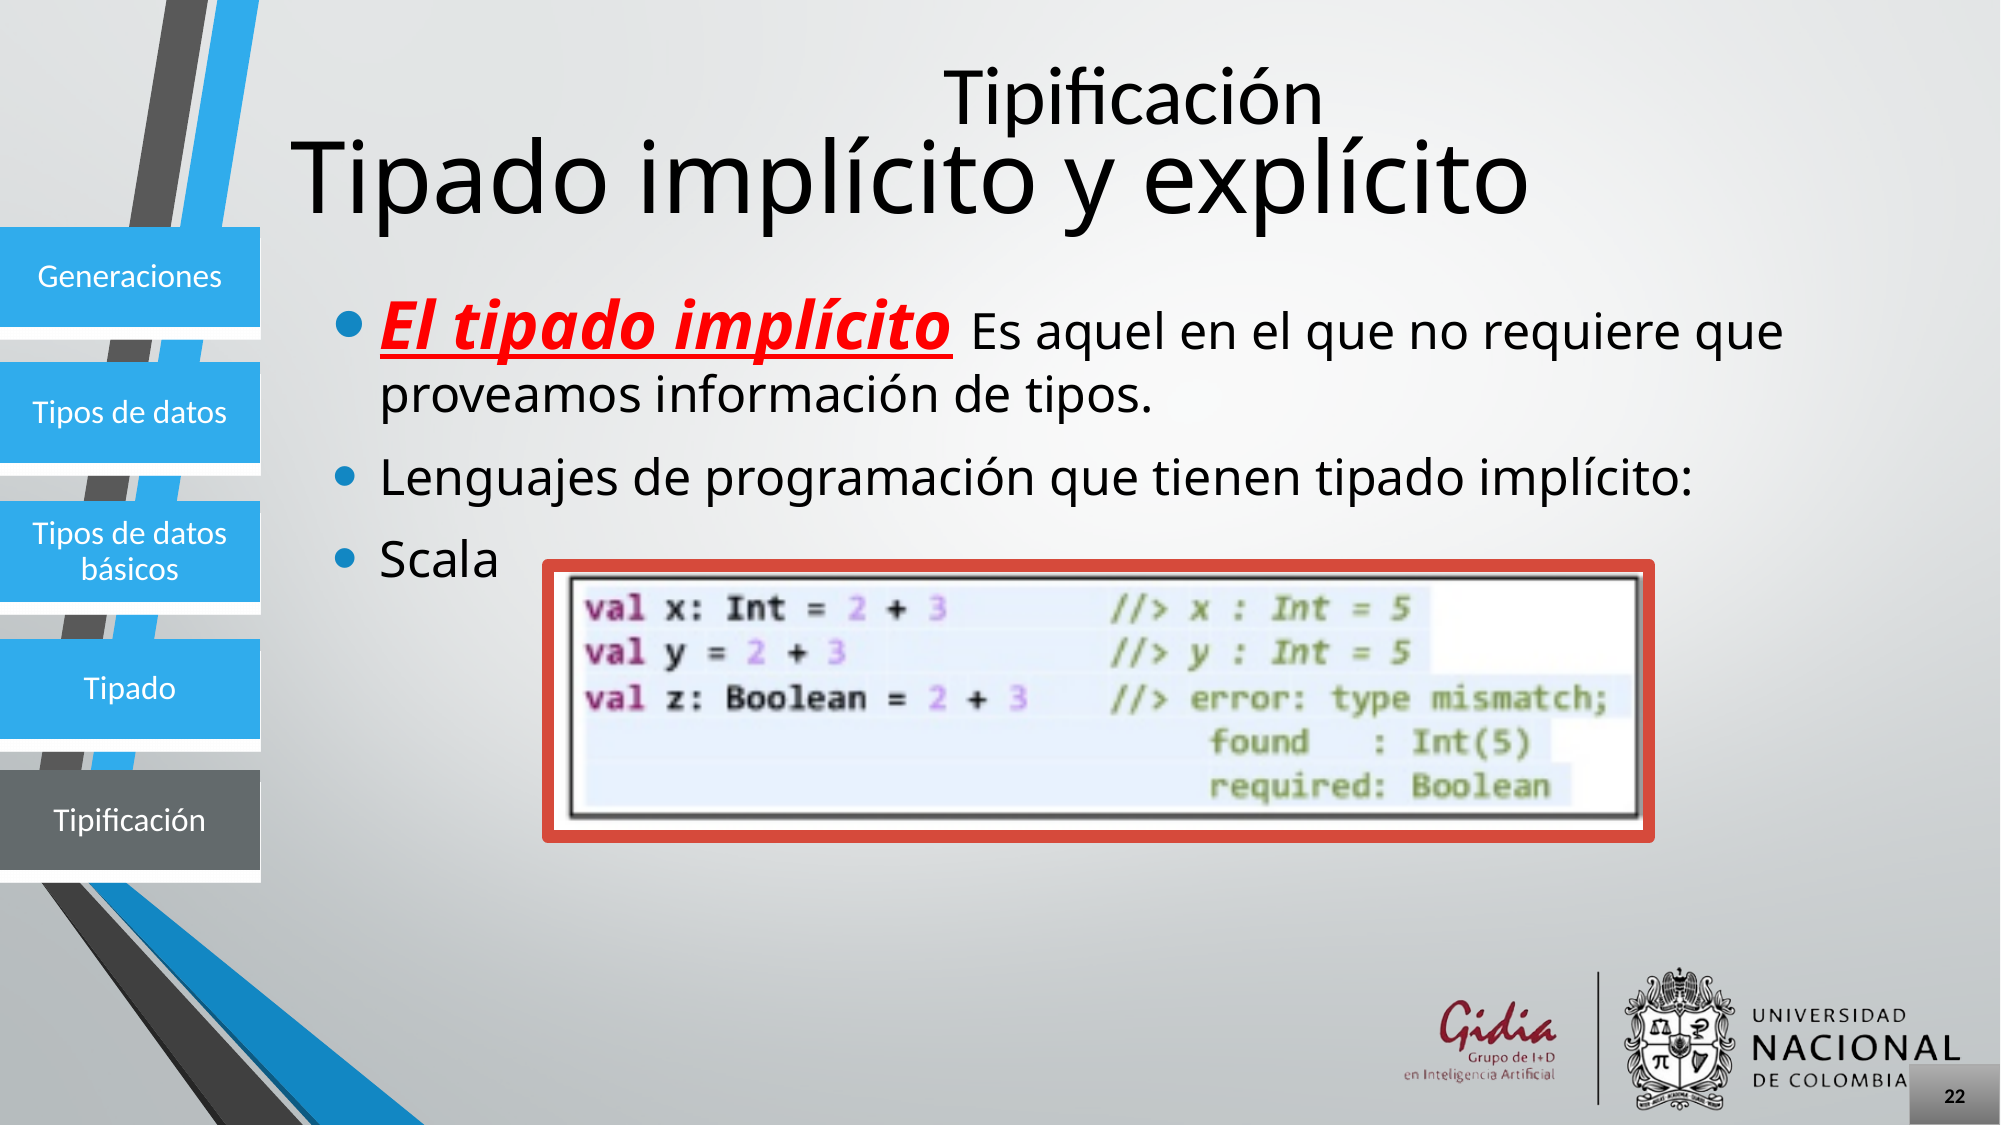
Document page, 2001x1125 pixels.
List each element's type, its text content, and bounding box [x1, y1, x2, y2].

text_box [0, 0, 261, 1125]
picture [553, 571, 1644, 831]
text_box Tipado implícito y explícito [275, 106, 1548, 361]
title Tipificación [333, 13, 1937, 170]
picture [1332, 952, 2000, 1125]
list El tipado implícito Es aquel en el que no requiere que proveamos información de tipos. Lenguajes de programación que tienen tipado implícito: Scala [317, 196, 1910, 675]
